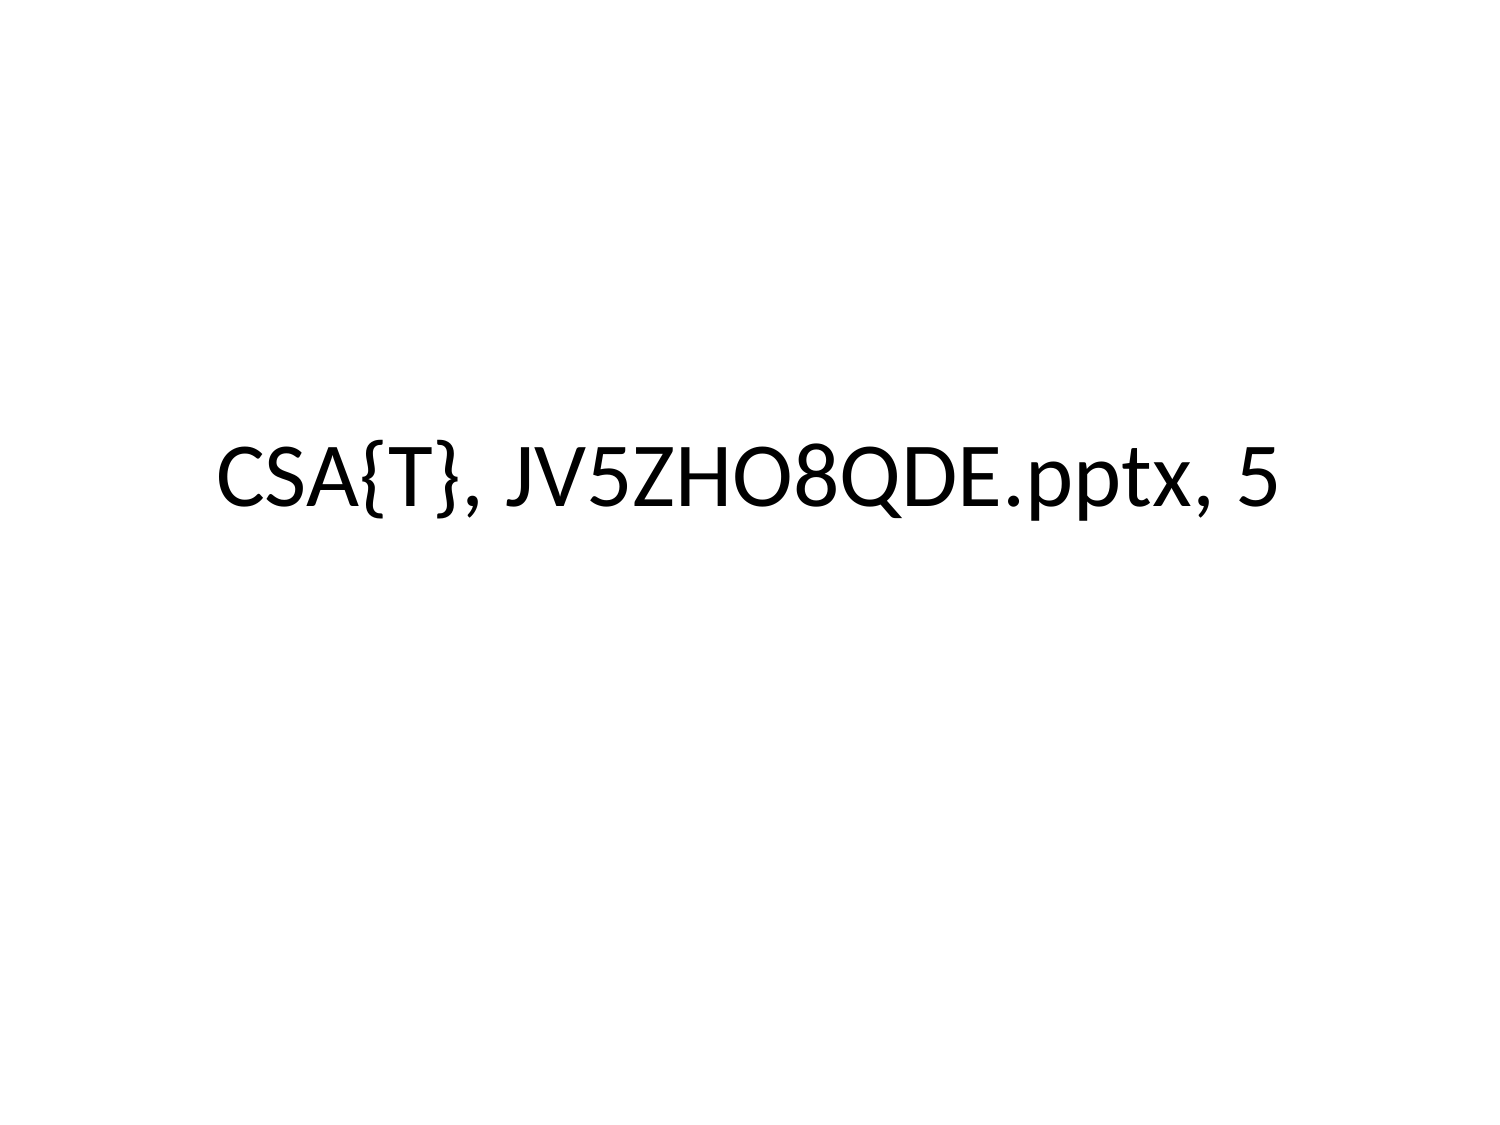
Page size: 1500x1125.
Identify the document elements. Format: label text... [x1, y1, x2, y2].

title CSA{T}, JV5ZHO8QDE.pptx, 5 [112, 349, 1388, 591]
